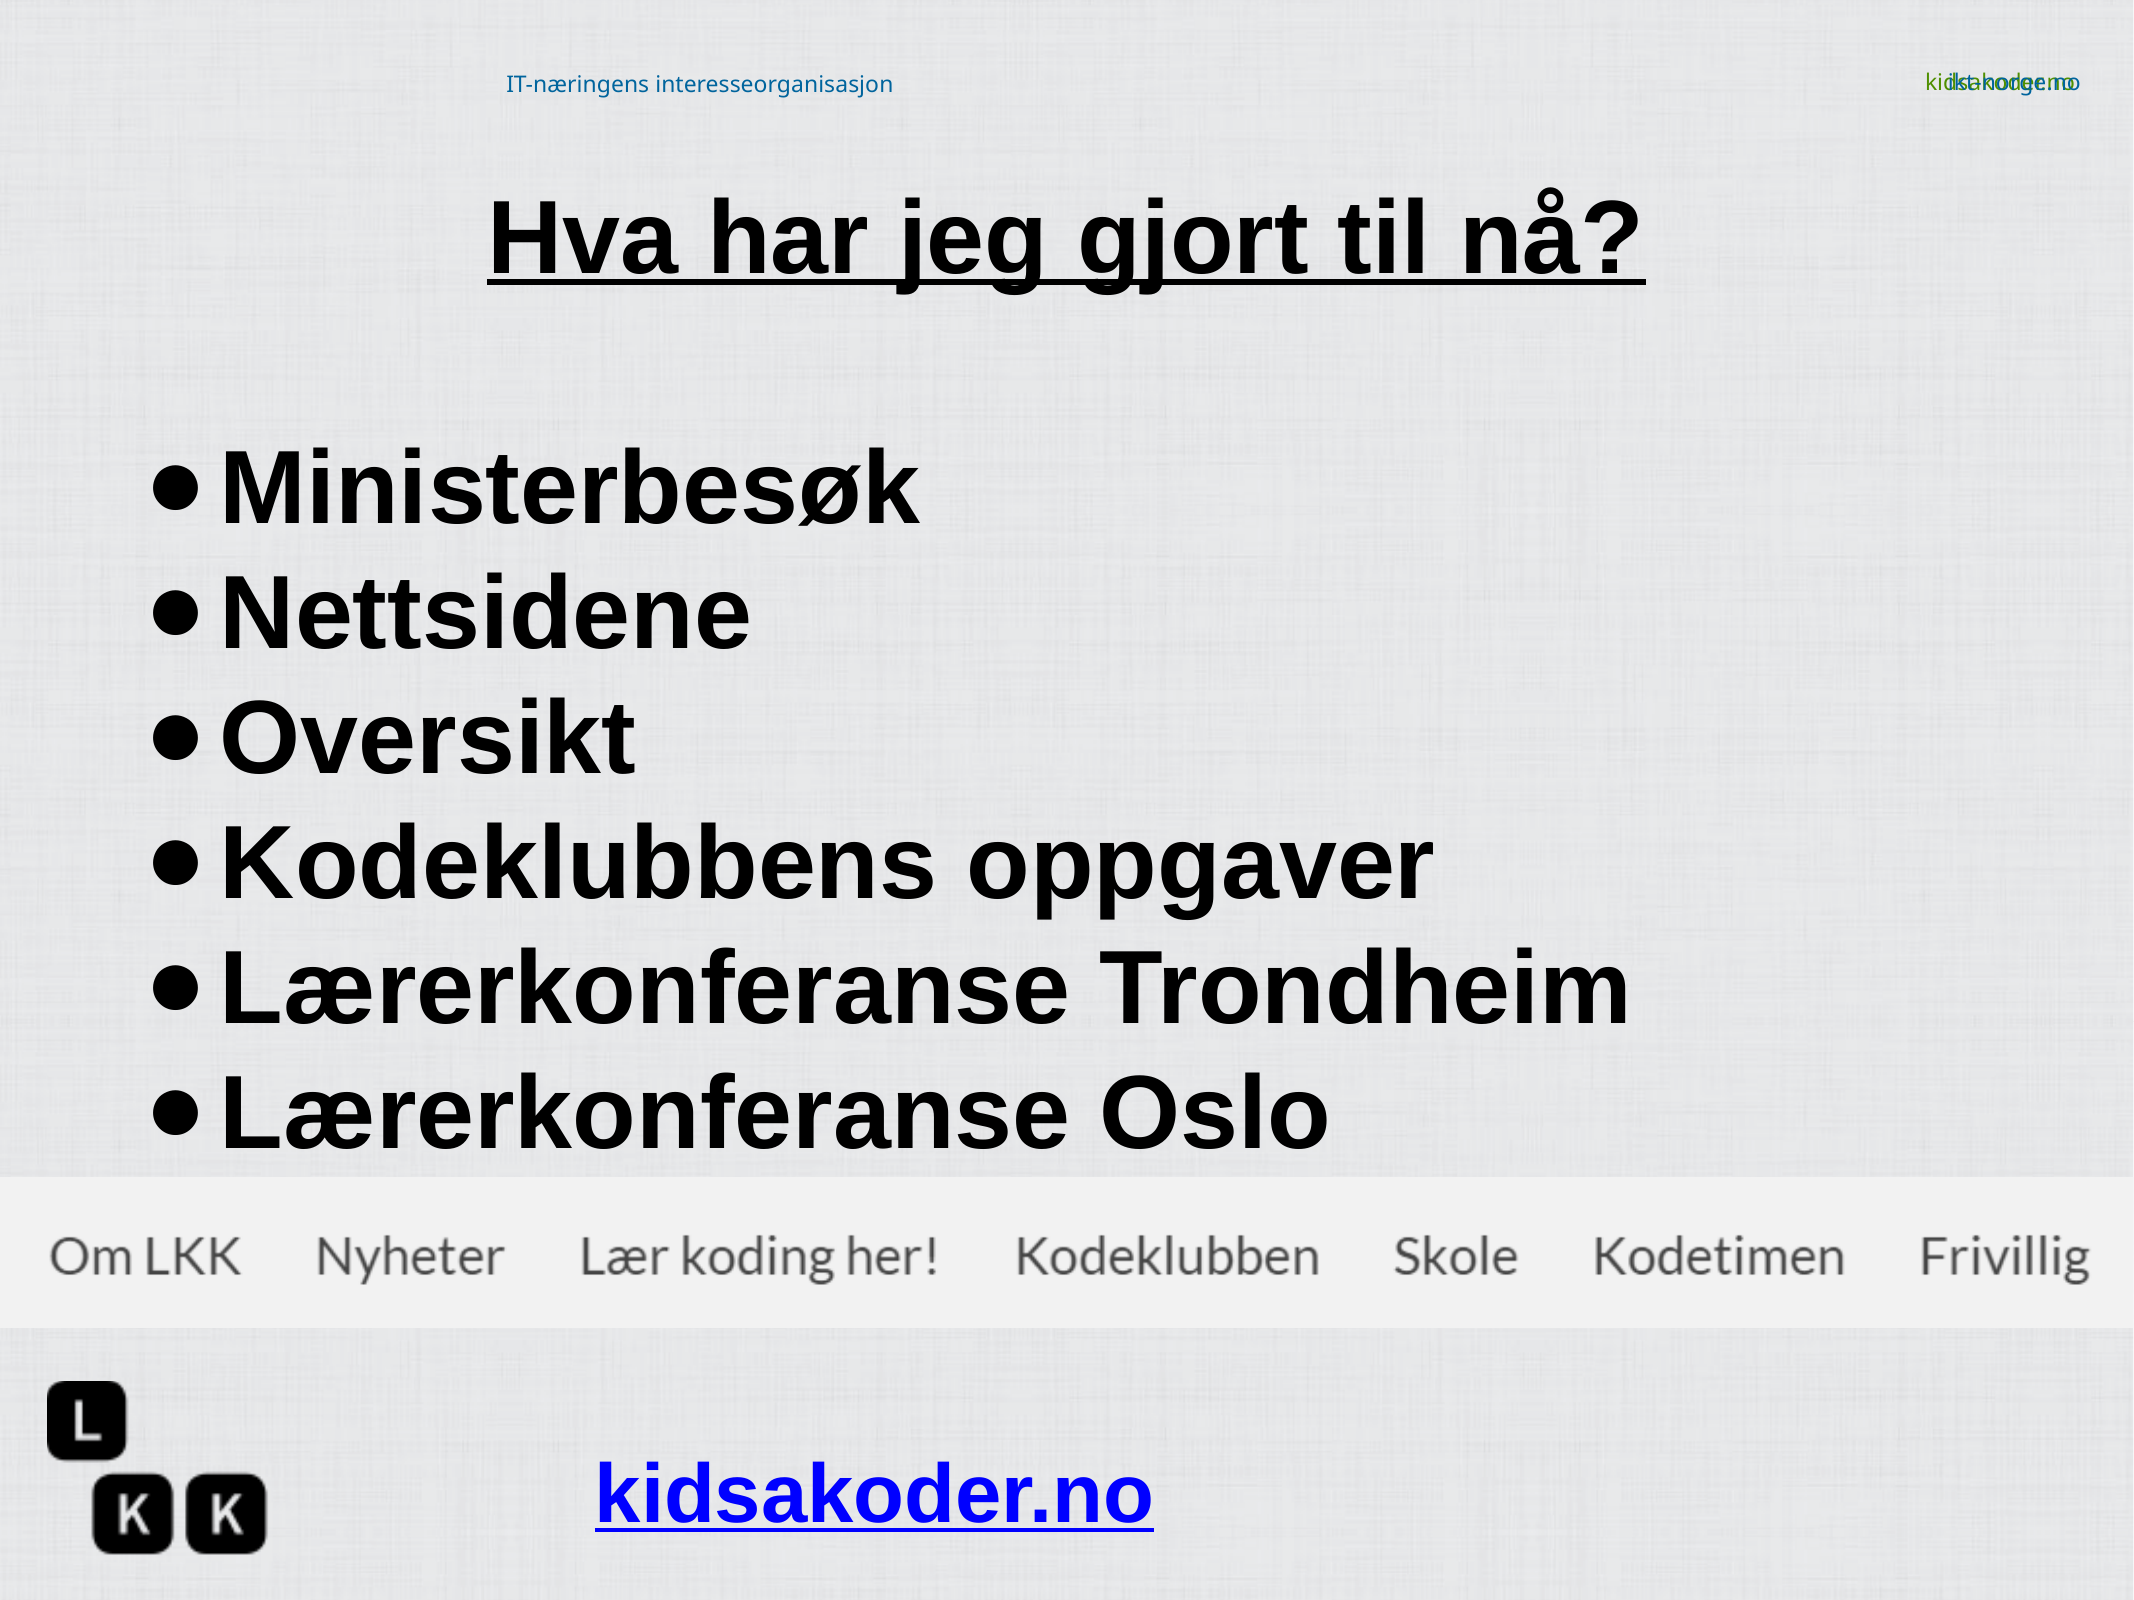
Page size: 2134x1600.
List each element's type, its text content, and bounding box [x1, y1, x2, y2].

picture [0, 0, 2134, 1600]
text_box Hva har jeg gjort til nå? Ministerbesøk Nettsidene Oversikt Kodeklubbens oppgaver Lærerkonferanse Trondheim Lærerkonferanse Oslo kidsakoder.no [129, 1339, 2004, 1600]
text_box Hva har jeg gjort til nå? Ministerbesøk Nettsidene Oversikt Kodeklubbens oppgaver Lærerkonferanse Trondheim Lærerkonferanse Oslo kidsakoder.no [129, 154, 2004, 1175]
